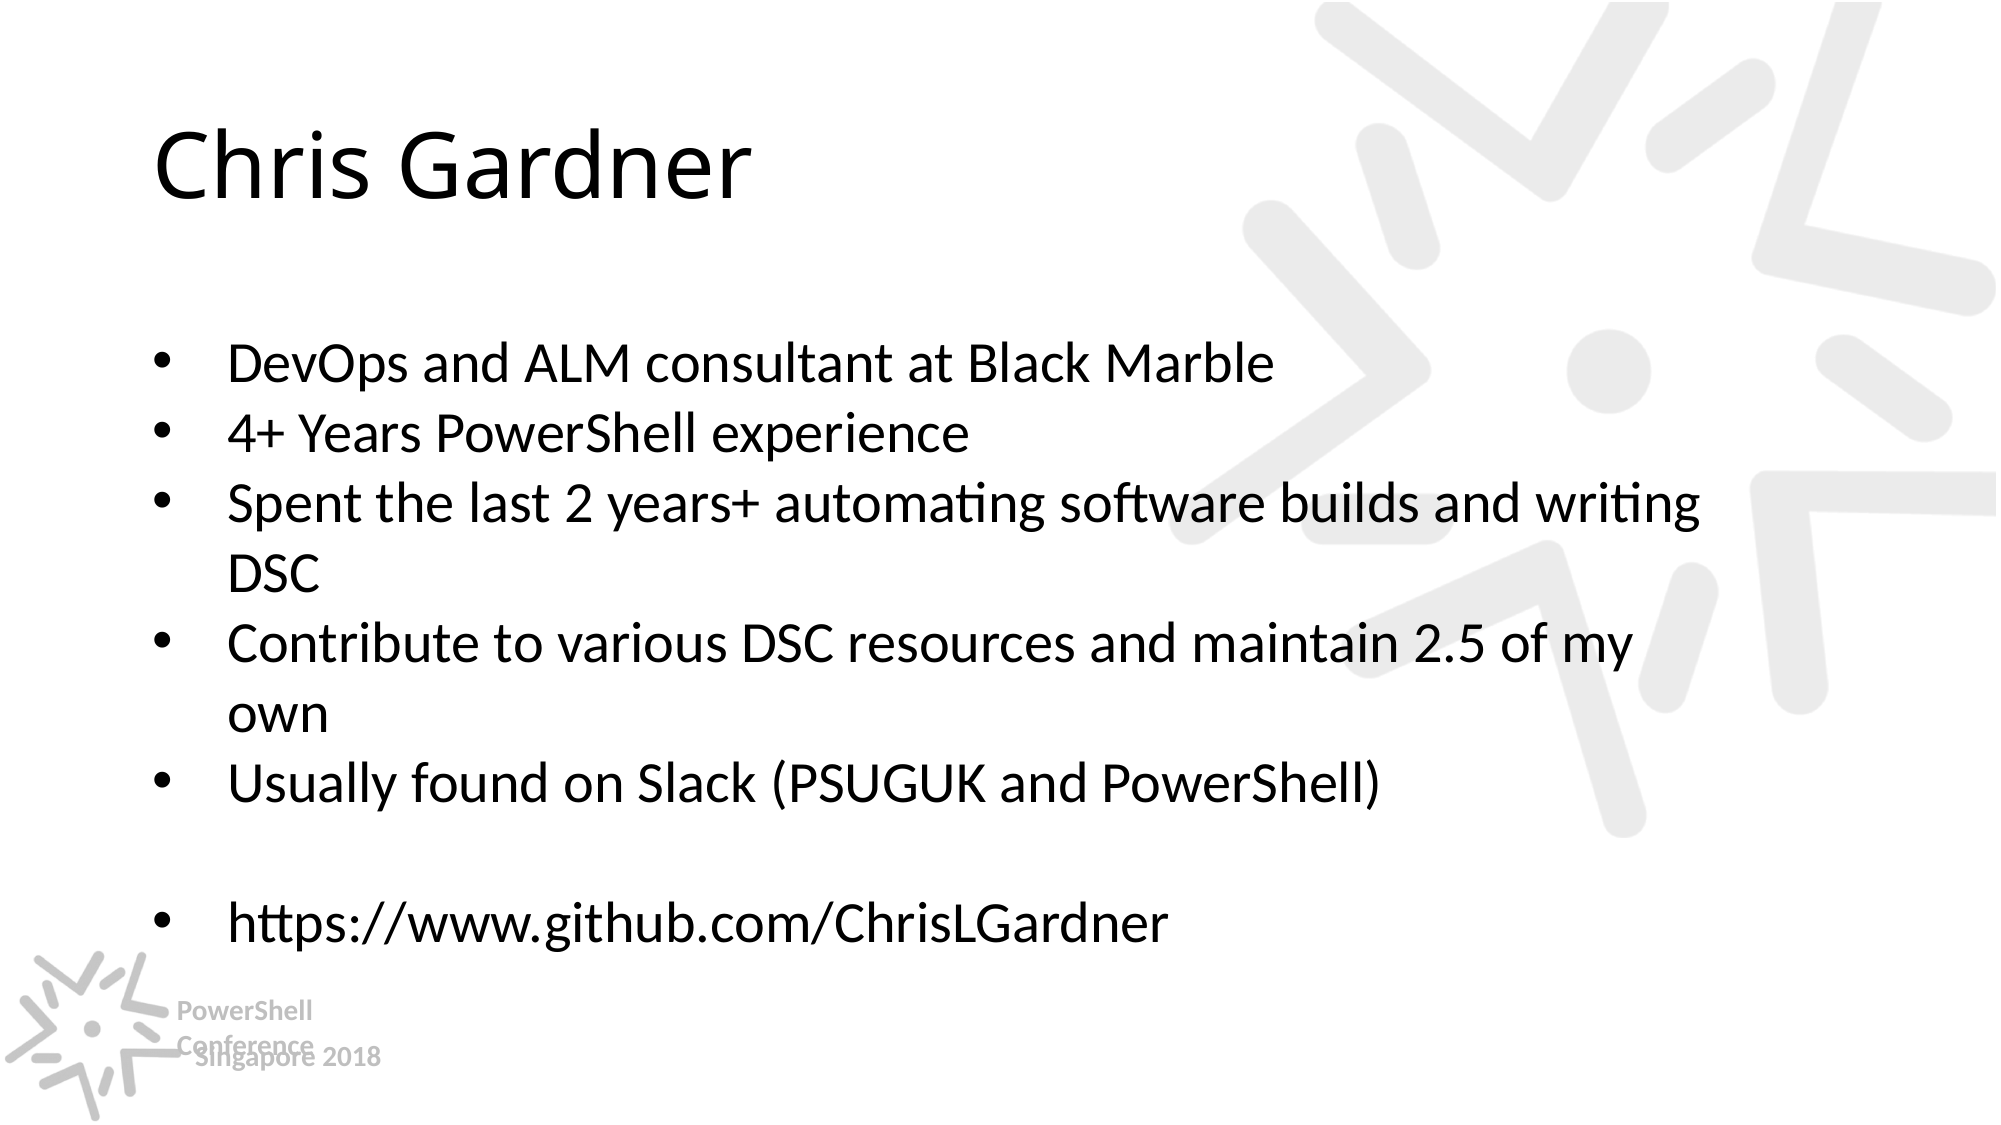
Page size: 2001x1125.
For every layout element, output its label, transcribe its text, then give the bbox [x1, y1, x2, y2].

picture [0, 944, 190, 1125]
title Chris Gardner [137, 59, 1160, 278]
text_box Singapore 2018 [190, 1029, 490, 1080]
text_box DevOps and ALM consultant at Black Marble 4+ Years PowerShell experience Spent the last 2 years+ automating software builds and writing DSC Contribute to various DSC resources and maintain 2.5 of my own Usually found on Slack (PSUGUK and PowerShell) https://www.github.com/ChrisLGardner [137, 317, 1733, 962]
picture [1160, 2, 1996, 838]
text_box PowerShell Conference [190, 984, 472, 1029]
